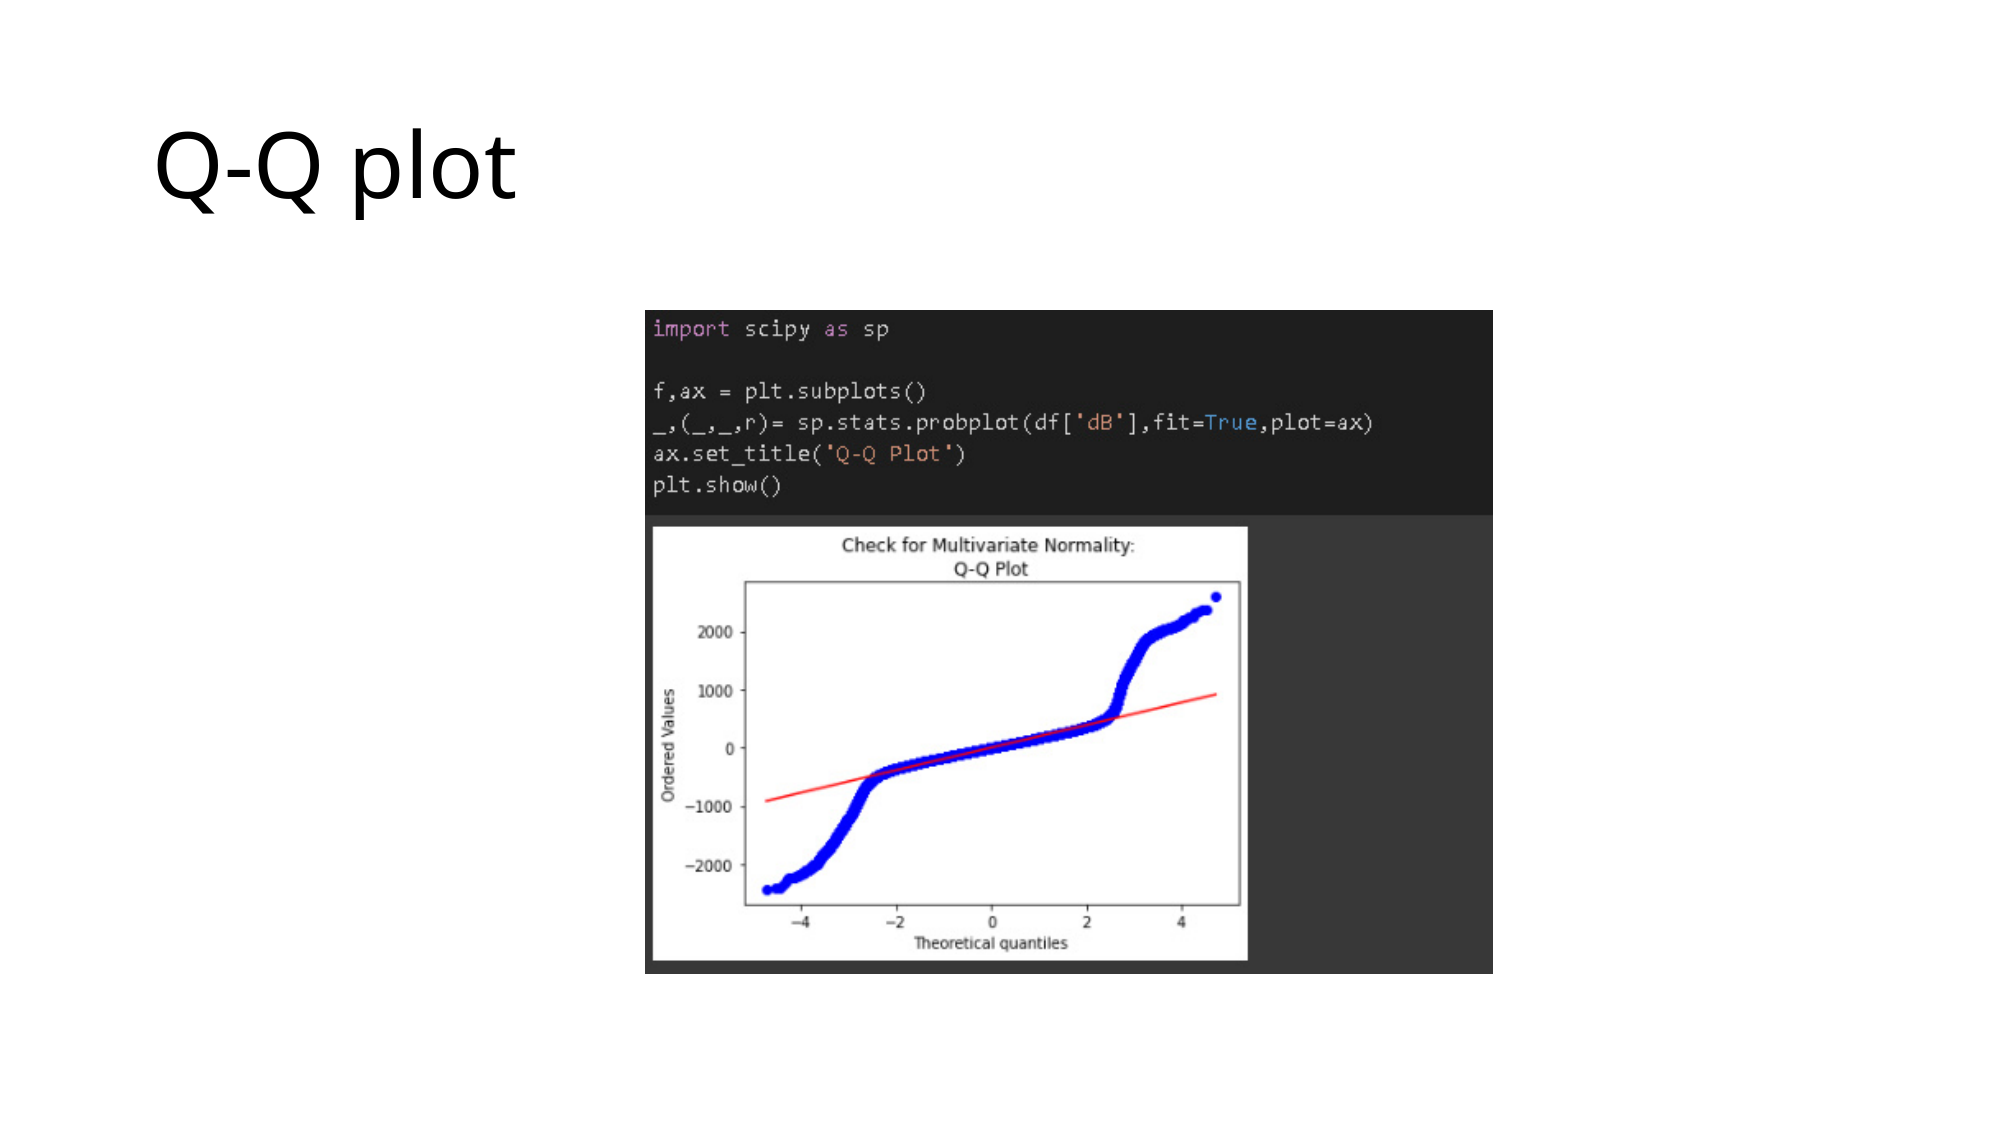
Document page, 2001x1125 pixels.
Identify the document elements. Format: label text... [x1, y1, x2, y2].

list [645, 310, 1493, 974]
title Q-Q plot [137, 59, 1863, 278]
